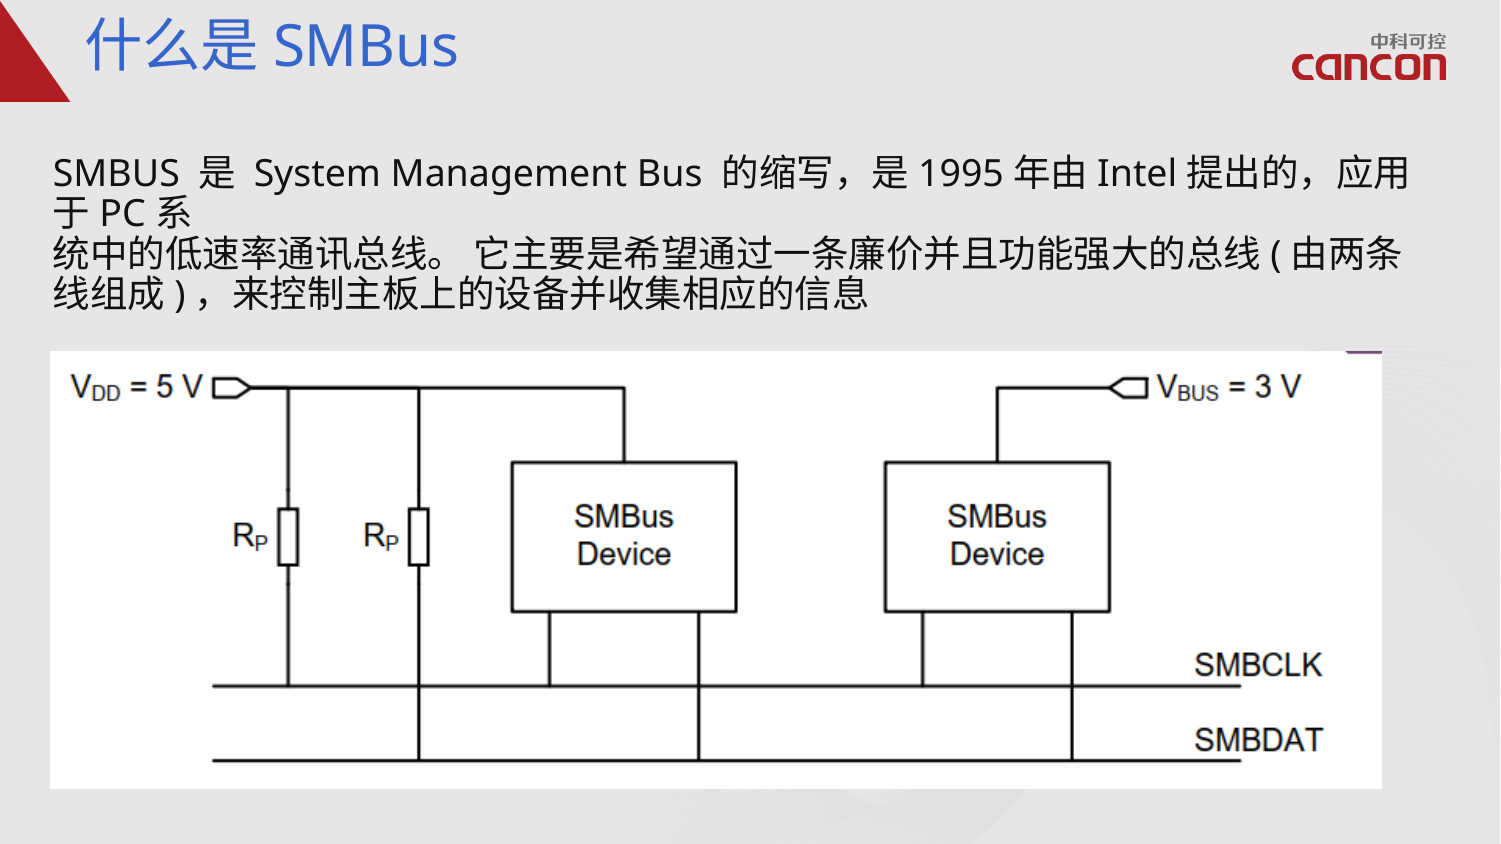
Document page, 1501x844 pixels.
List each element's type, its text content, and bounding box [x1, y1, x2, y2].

list SMBUS 是 System Management Bus 的缩写，是1995年由Intel提出的，应用于PC系 统中的低速率通讯总线。 它主要是希望通过一条廉价并且功能强大的总线(由两条线组成)，来控制主板上的设备并收集相应的信息 [41, 148, 1451, 764]
title 什么是SMBus [73, 8, 1282, 88]
picture [0, 0, 1501, 844]
